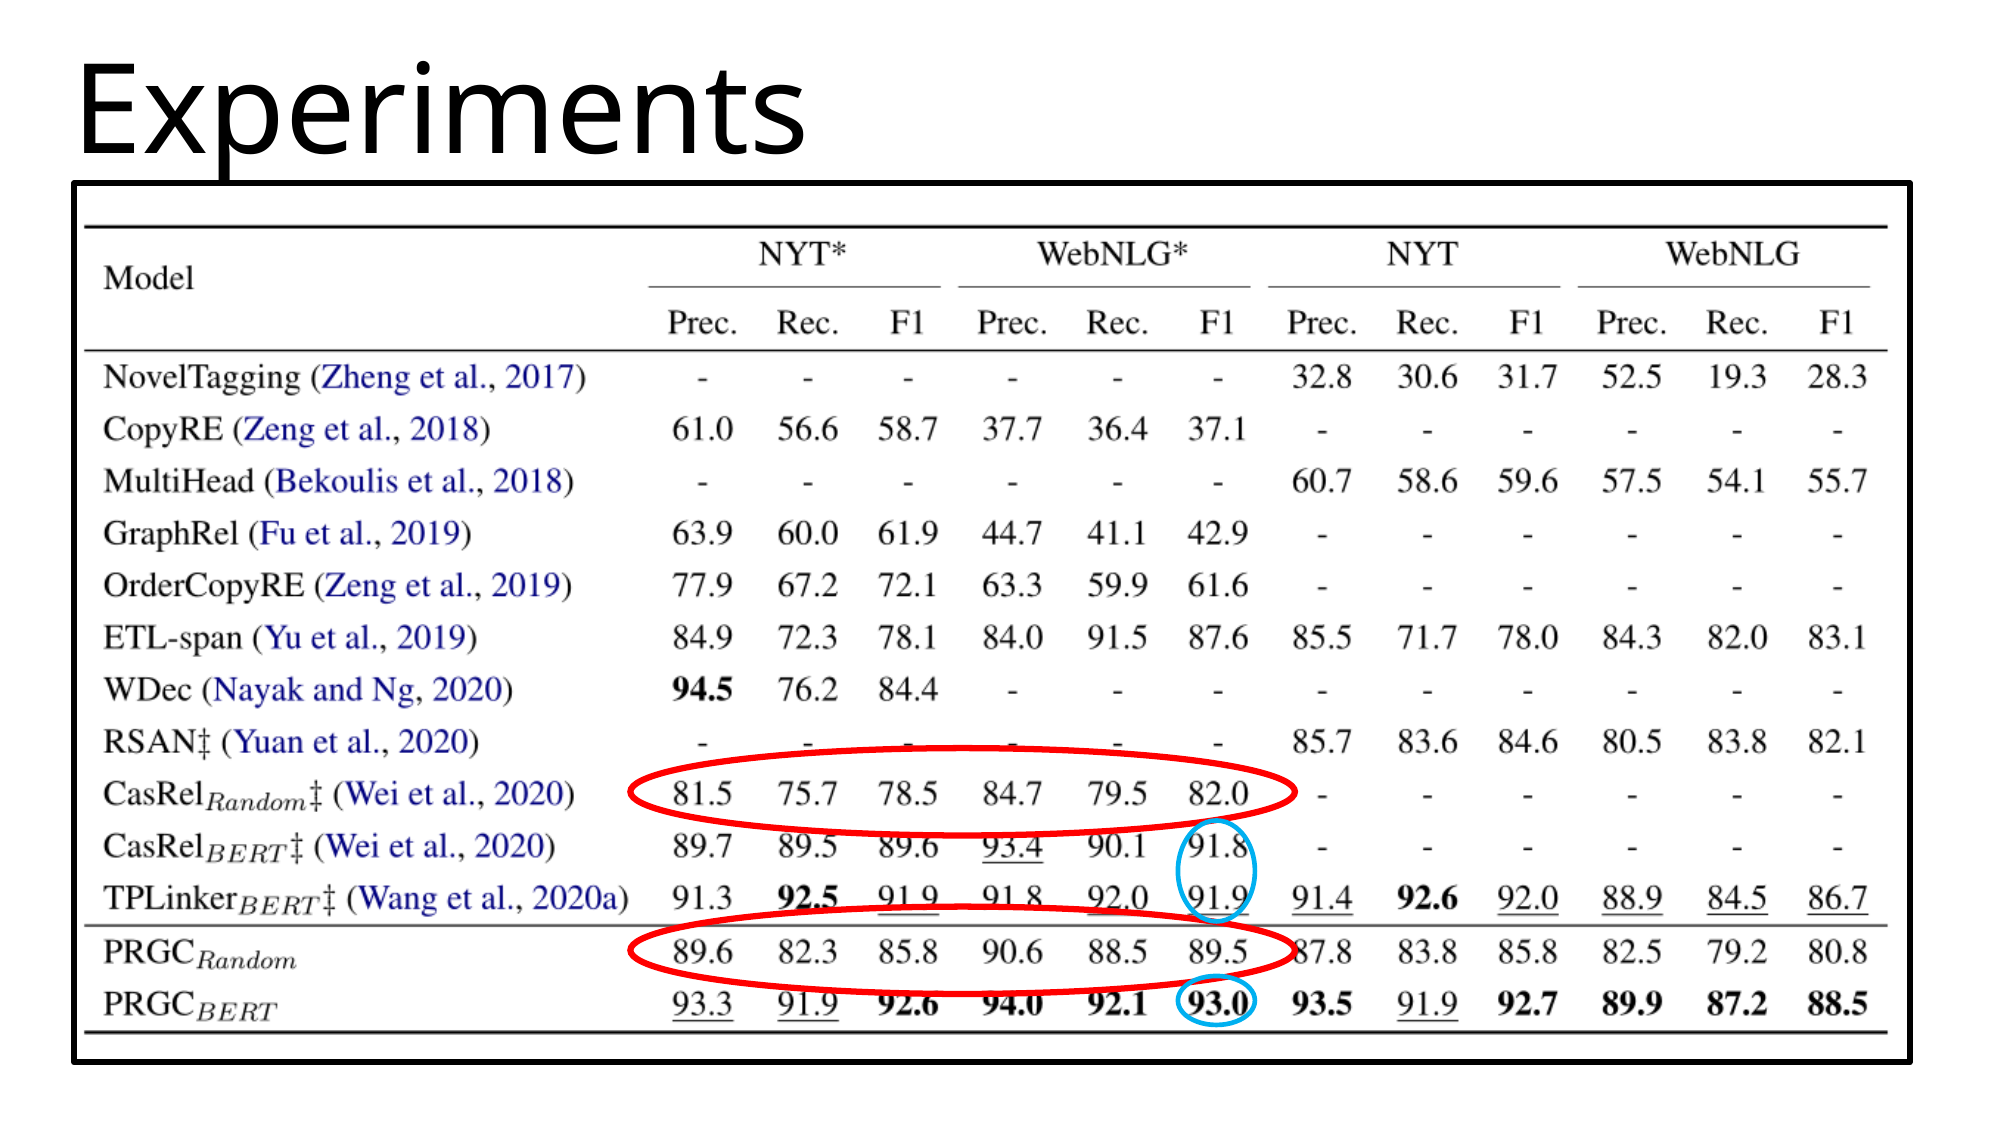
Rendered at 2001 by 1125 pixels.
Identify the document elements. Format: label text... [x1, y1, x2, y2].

title Experiments [57, 16, 1797, 211]
picture [77, 186, 1907, 1060]
